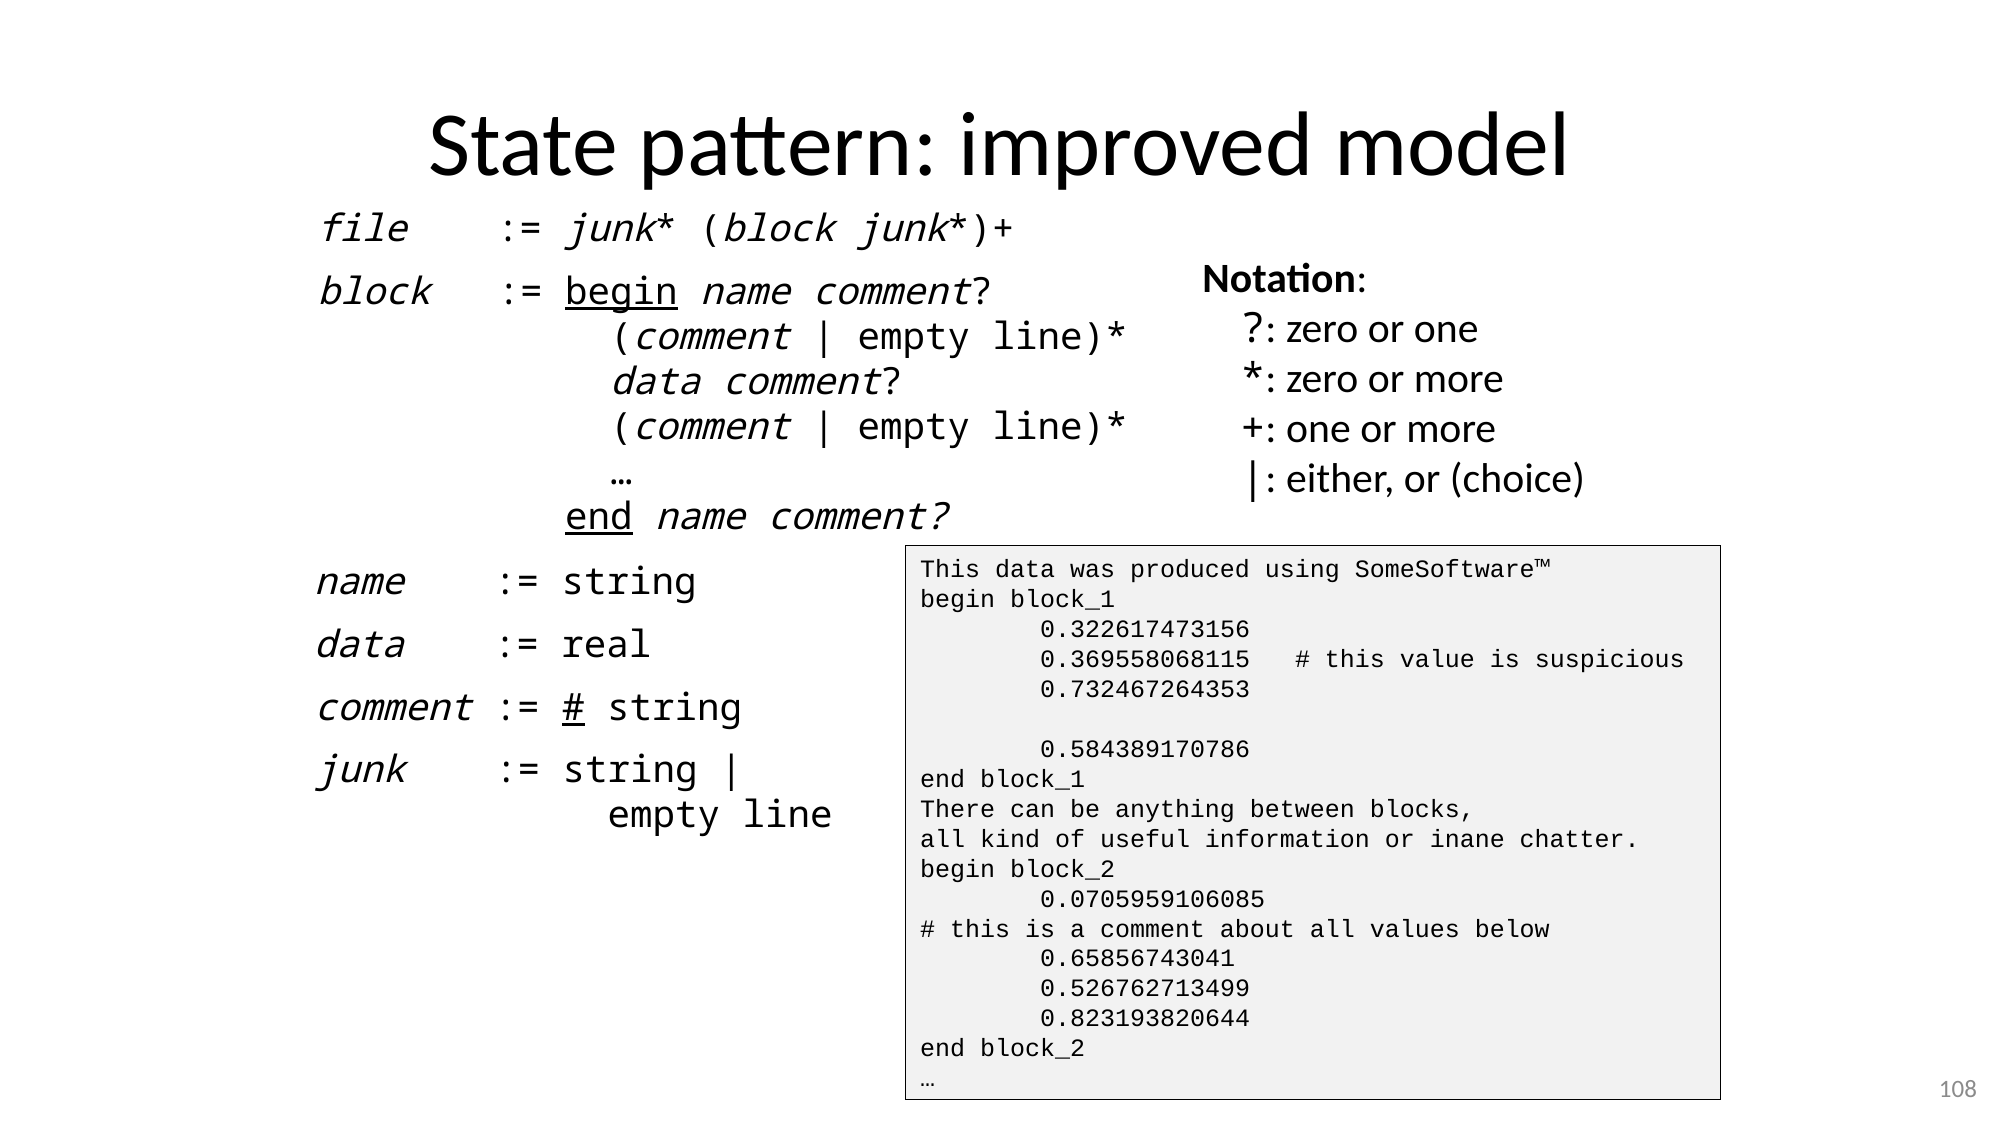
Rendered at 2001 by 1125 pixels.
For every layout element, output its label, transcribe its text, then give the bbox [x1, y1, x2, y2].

text_box file := junk* (block junk*)+ [302, 196, 1030, 256]
slide_number 108 [1525, 1057, 1993, 1118]
text_box junk := string | empty line [300, 738, 848, 843]
text_box data := real [298, 612, 667, 672]
text_box name := string [299, 549, 712, 610]
text_box comment := # string [299, 675, 757, 735]
title State pattern: improved model [99, 45, 1900, 233]
text_box block := begin name comment? (comment | empty line)* data comment? (comment | empty line)* … end name comment? [302, 259, 1143, 544]
text_box This data was produced using SomeSoftware™ begin block_1 0.322617473156 0.369558068115 # this value is suspicious 0.732467264353 0.584389170786 end block_1 There can be anything between blocks, all kind of useful information or inane chatter. begin block_2 0.0705959106085 # this is a comment about all values below 0.65856743041 0.526762713499 0.823193820644 end block_2 … [905, 545, 1721, 1100]
text_box Notation: ?: zero or one *: zero or more +: one or more |: either, or (choice) [1187, 243, 1601, 509]
